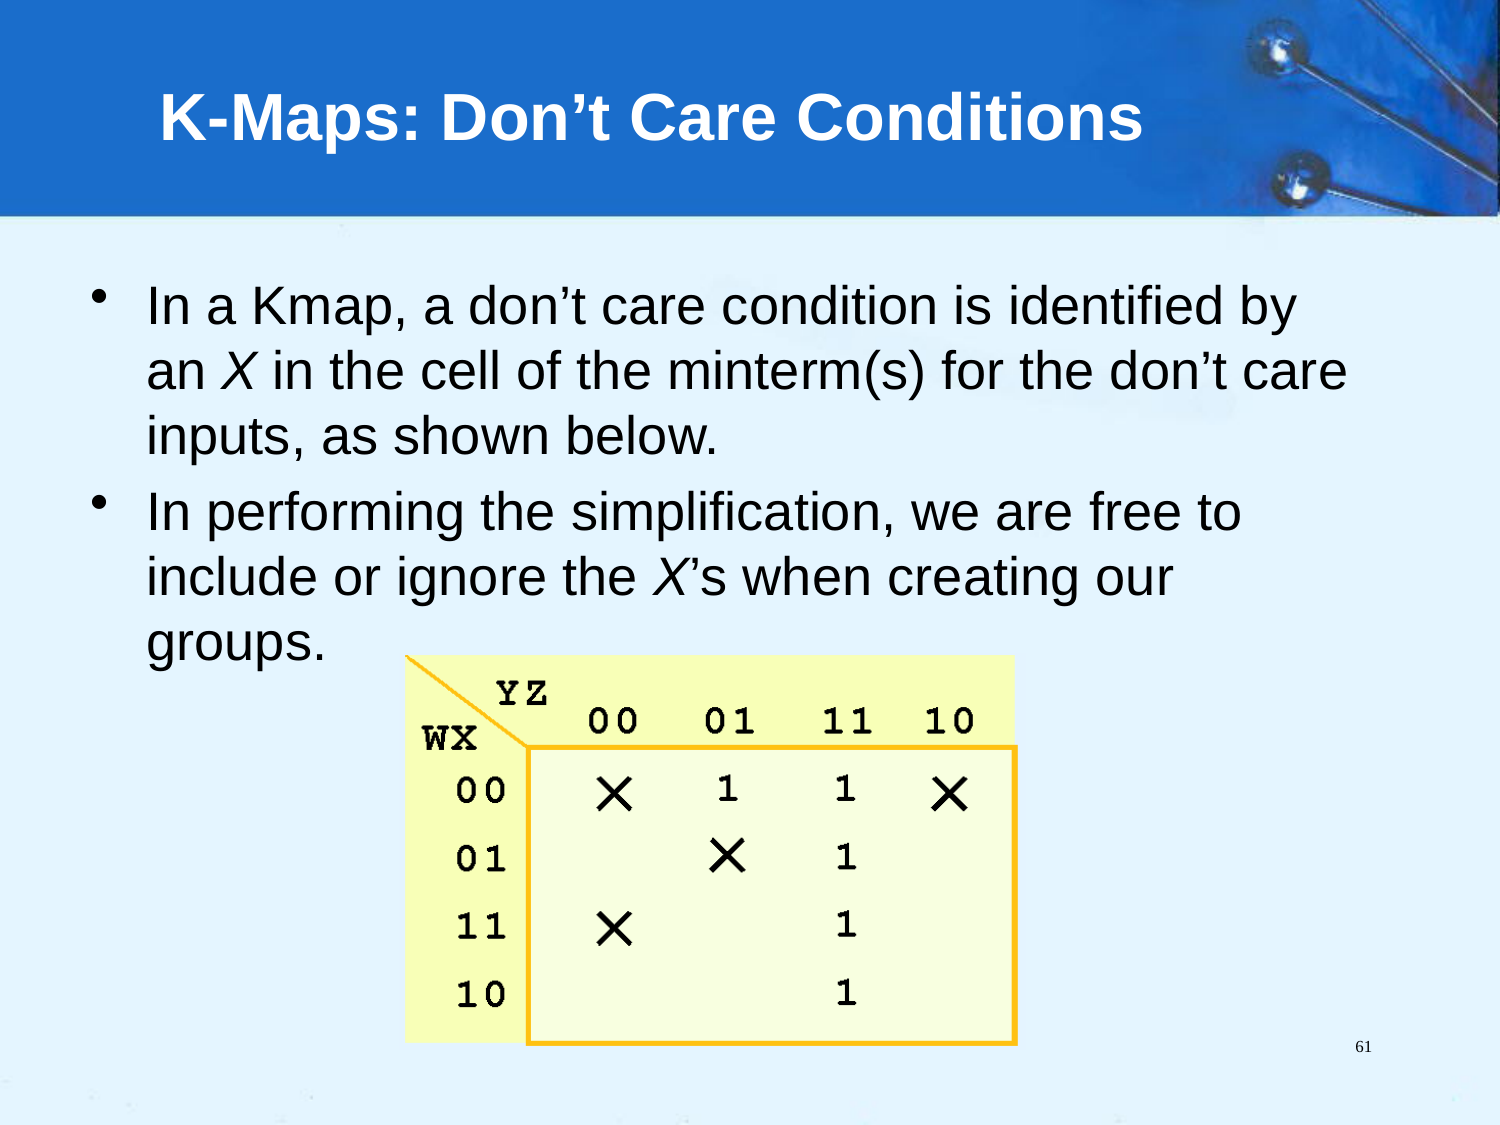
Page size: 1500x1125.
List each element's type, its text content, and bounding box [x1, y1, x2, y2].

list In a Kmap, a don’t care condition is identified by an X in the cell of the minterm(s) for the don’t care inputs, as shown below. In performing the simplification, we are free to include or ignore the X’s when creating our groups. [74, 262, 1376, 701]
title K-Maps: Don’t Care Conditions [87, 24, 1238, 201]
picture [0, 0, 1500, 1125]
slide_number 61 [1074, 1024, 1388, 1101]
